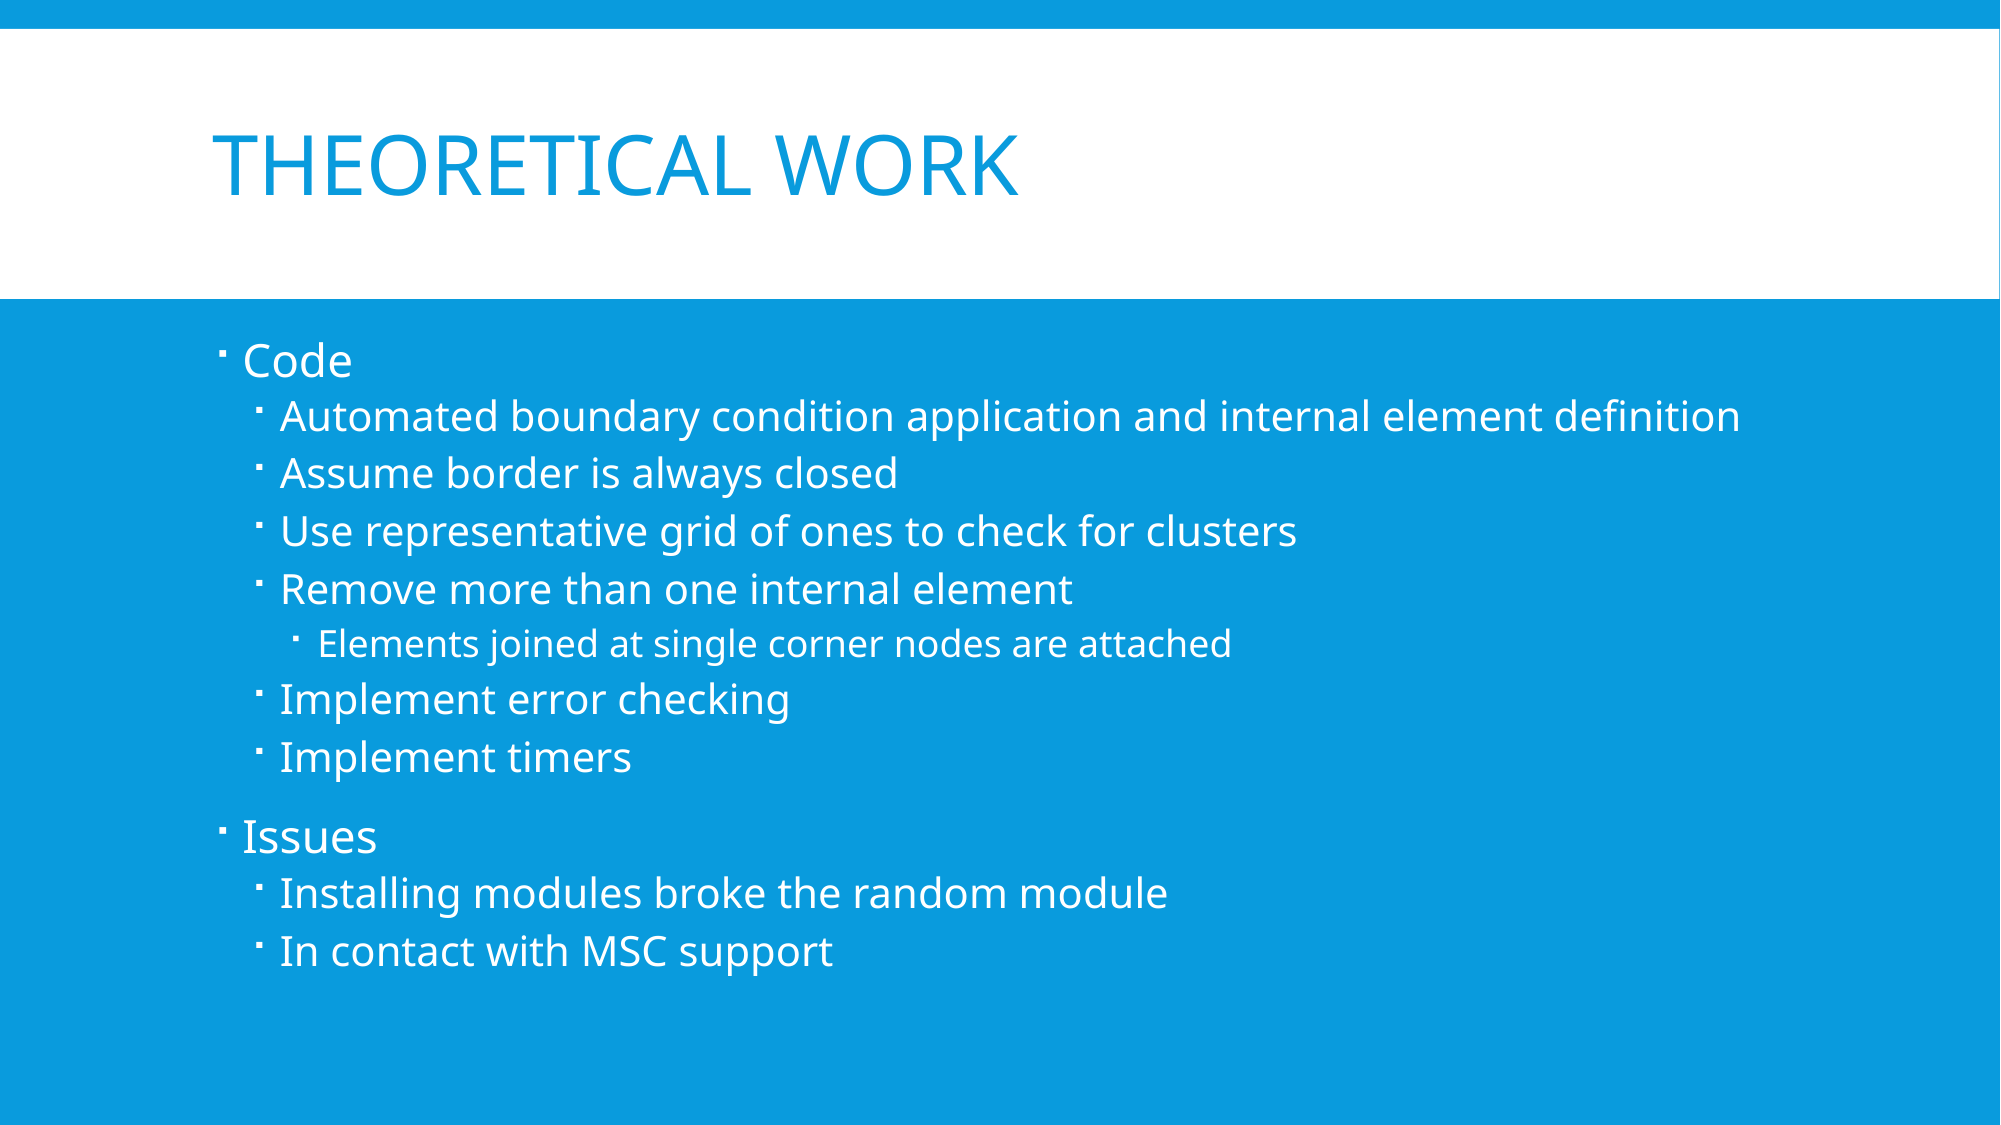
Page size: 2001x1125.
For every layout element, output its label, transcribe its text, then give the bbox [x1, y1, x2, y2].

list Code Automated boundary condition application and internal element definition Assume border is always closed Use representative grid of ones to check for clusters Remove more than one internal element Elements joined at single corner nodes are attached Implement error checking Implement timers Issues Installing modules broke the random module In contact with MSC support [197, 329, 1803, 1020]
title Theoretical Work [197, 46, 1803, 295]
